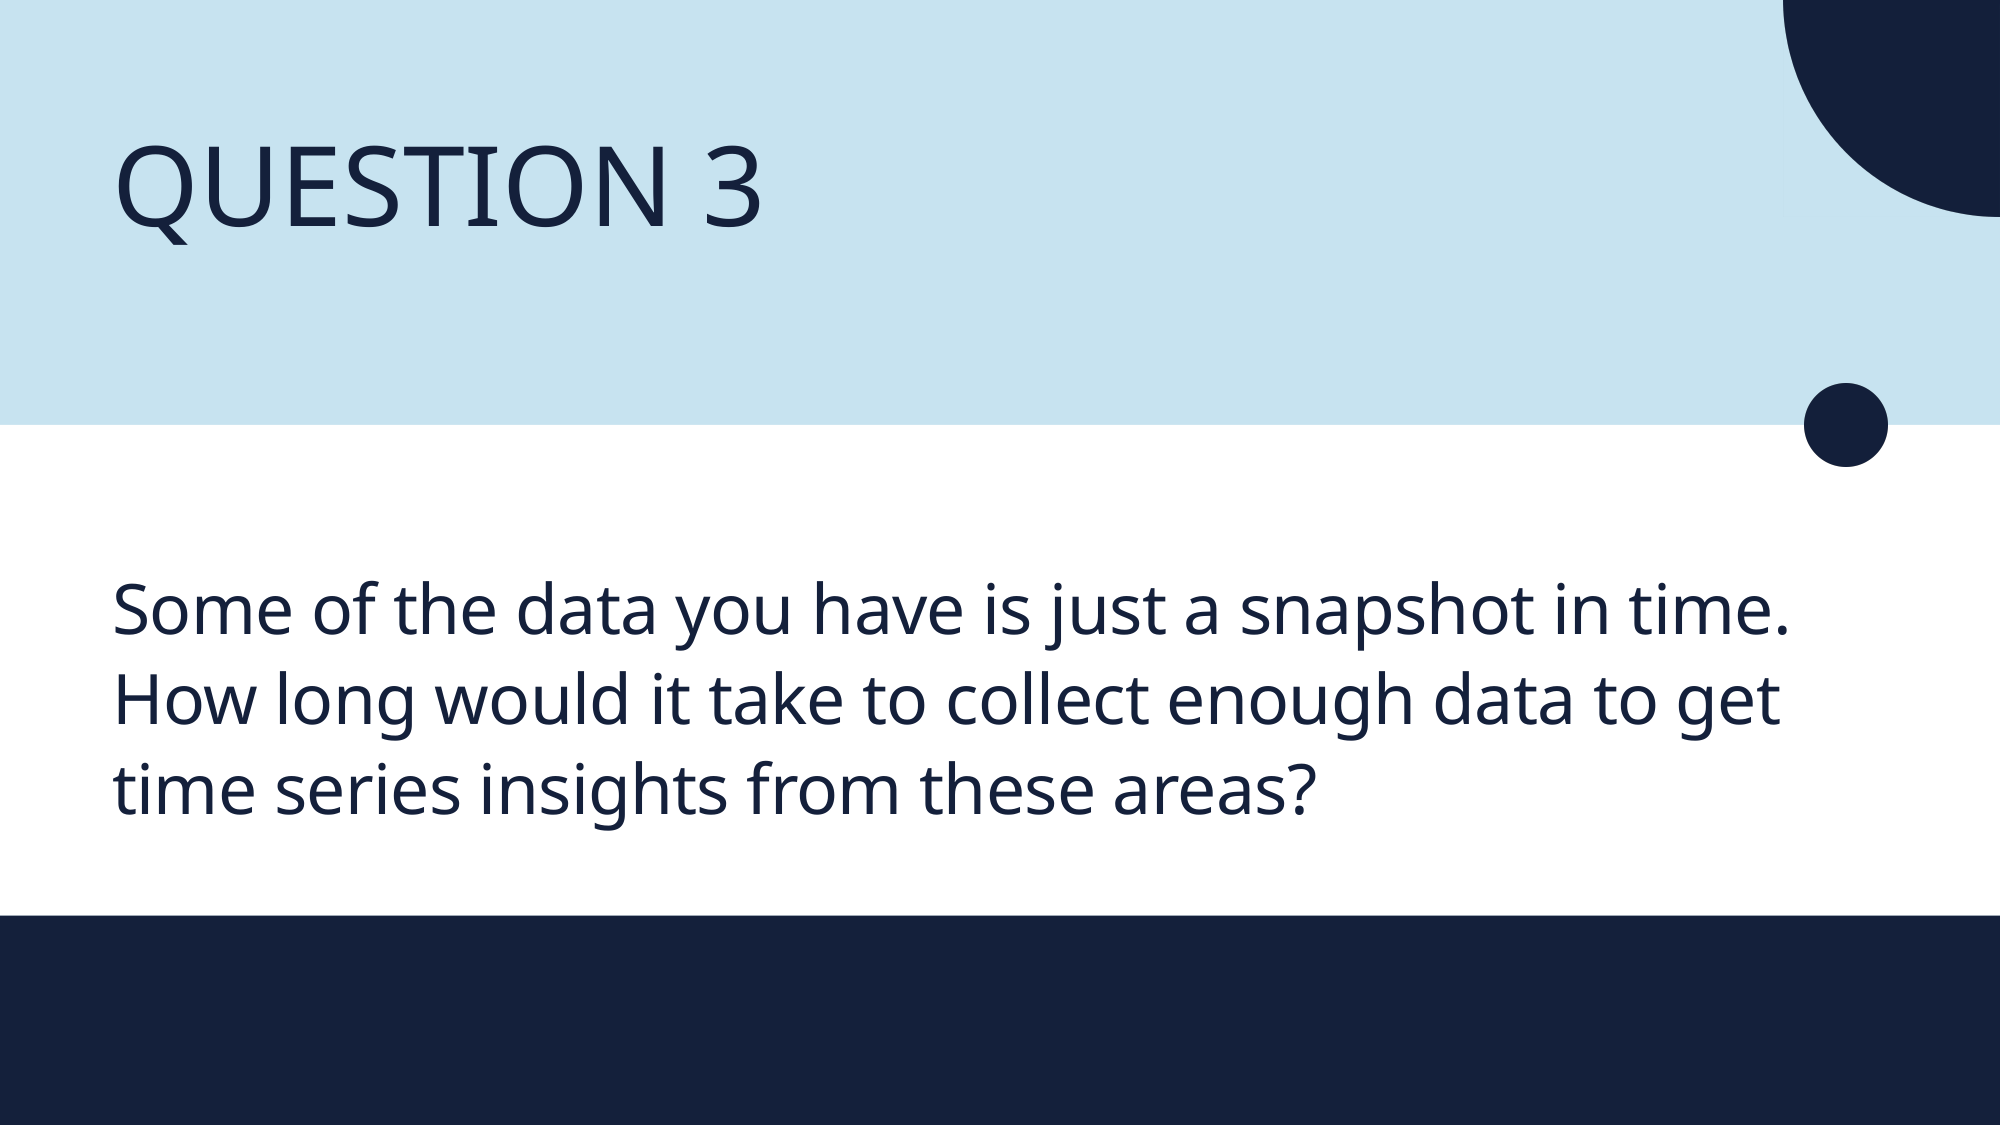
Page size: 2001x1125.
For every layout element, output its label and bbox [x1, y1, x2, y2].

text_box [0, 424, 2000, 915]
text_box [112, 108, 1129, 308]
text_box [0, 915, 2000, 1125]
picture [1804, 383, 1888, 467]
picture [1783, 0, 2000, 217]
text_box [112, 557, 1847, 903]
